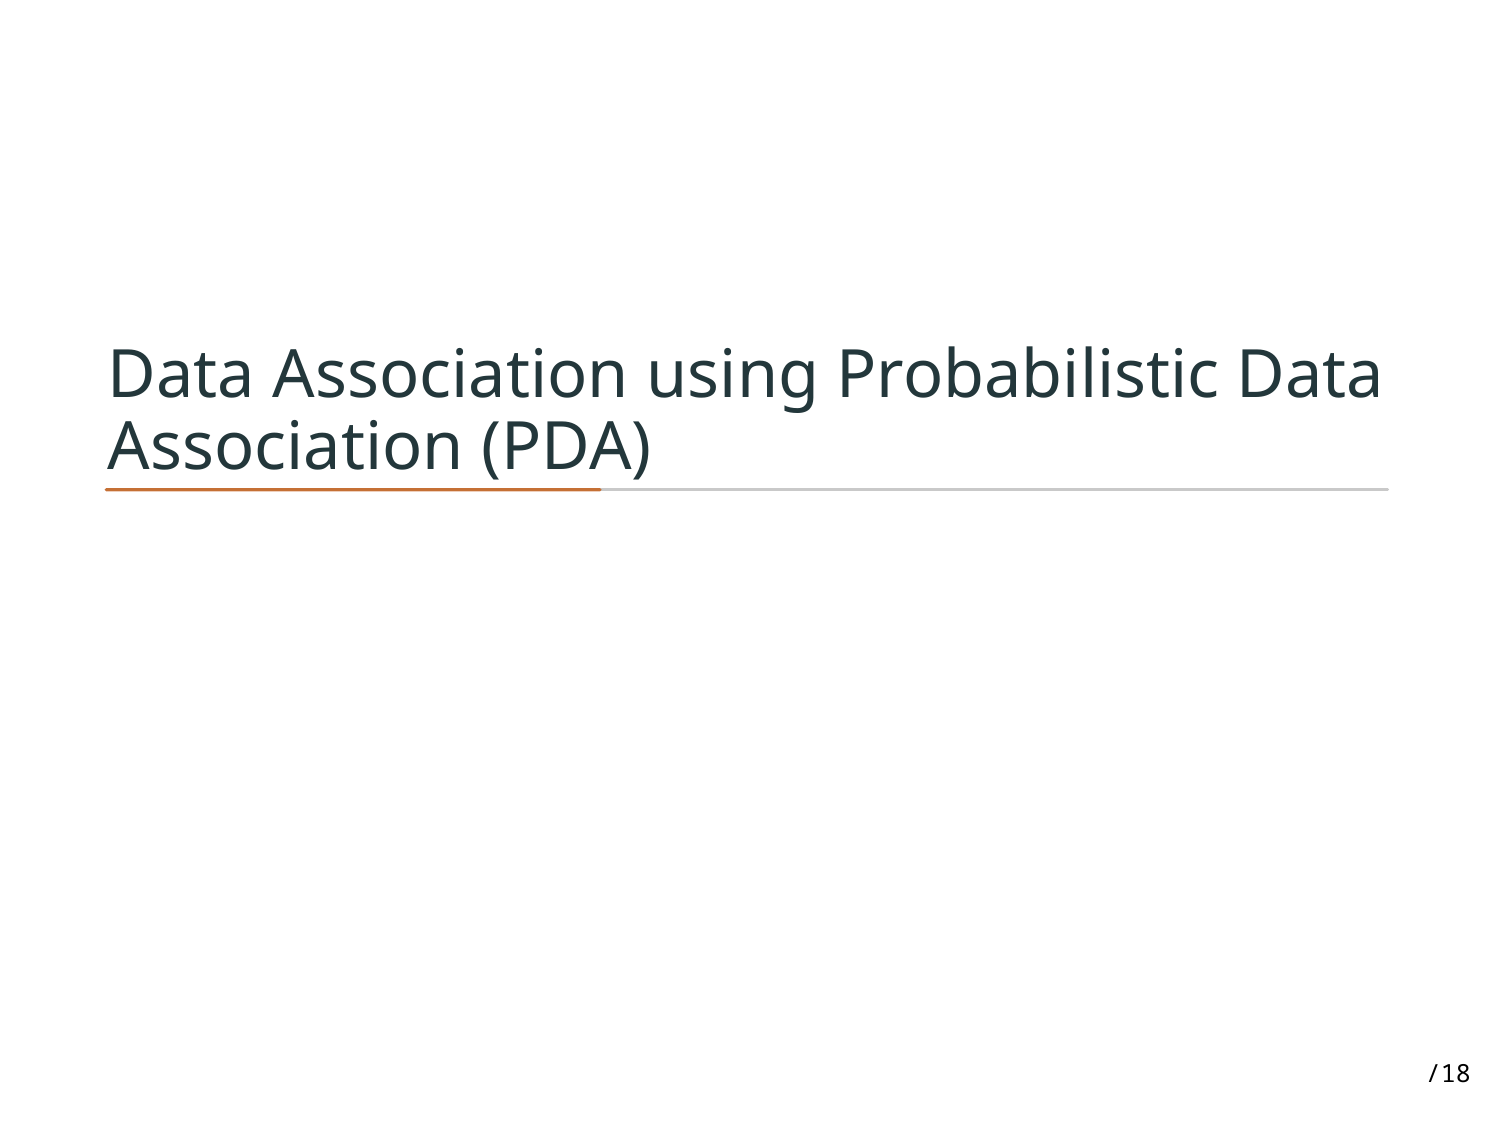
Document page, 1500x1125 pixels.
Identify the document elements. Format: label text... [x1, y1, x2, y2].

title Data Association using Probabilistic Data Association (PDA) [107, 196, 1407, 492]
